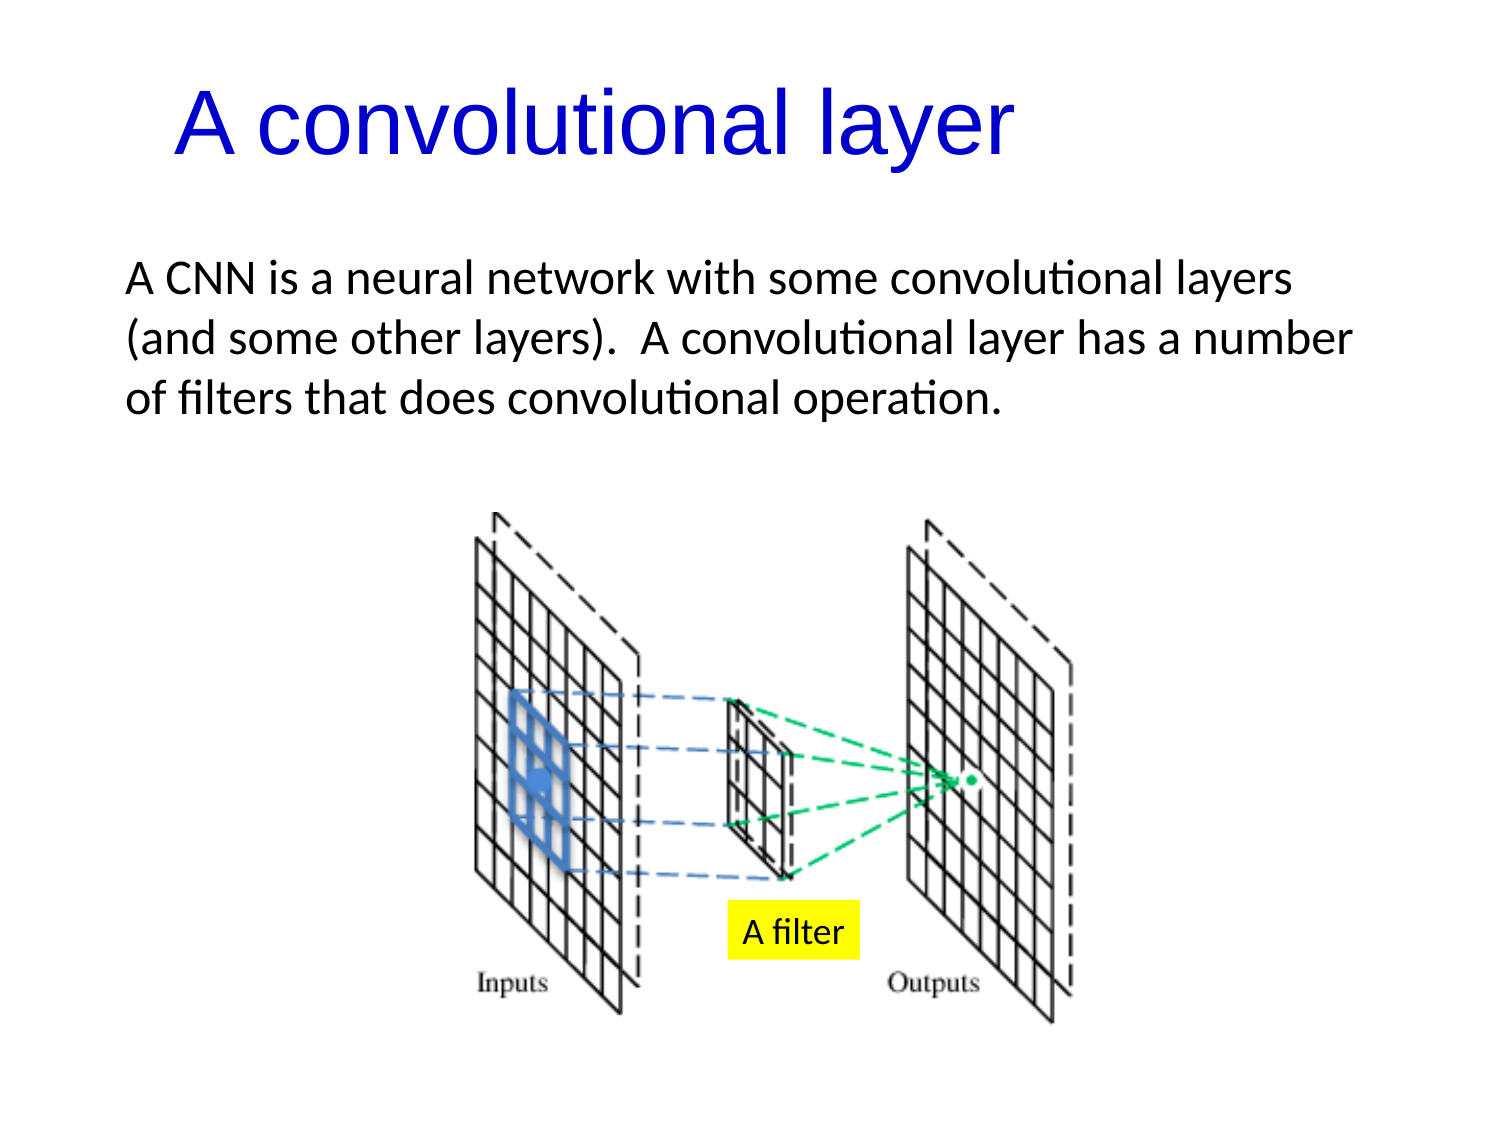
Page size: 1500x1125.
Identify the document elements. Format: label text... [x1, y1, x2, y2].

picture [449, 512, 1082, 1032]
text_box A CNN is a neural network with some convolutional layers (and some other layers). A convolutional layer has a number of filters that does convolutional operation. [110, 237, 1381, 433]
title A convolutional layer [174, 62, 1375, 177]
